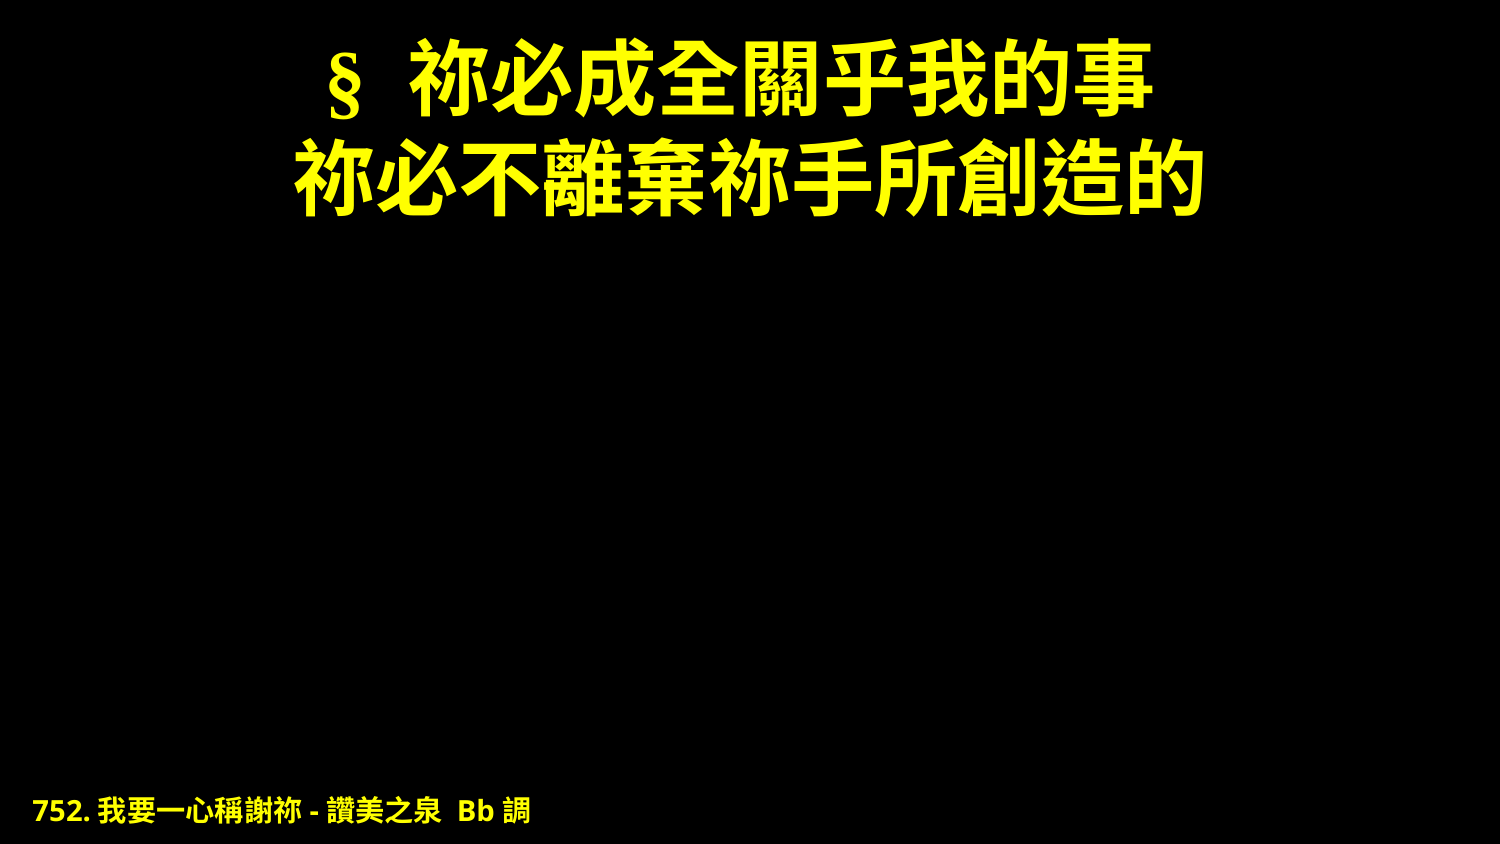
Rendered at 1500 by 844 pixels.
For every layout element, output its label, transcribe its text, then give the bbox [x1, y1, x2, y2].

text_box 752.我要一心稱謝祢-讚美之泉 Bb調 [17, 784, 656, 835]
title § 祢必成全關乎我的事 祢必不離棄祢手所創造的 [0, 55, 1500, 197]
